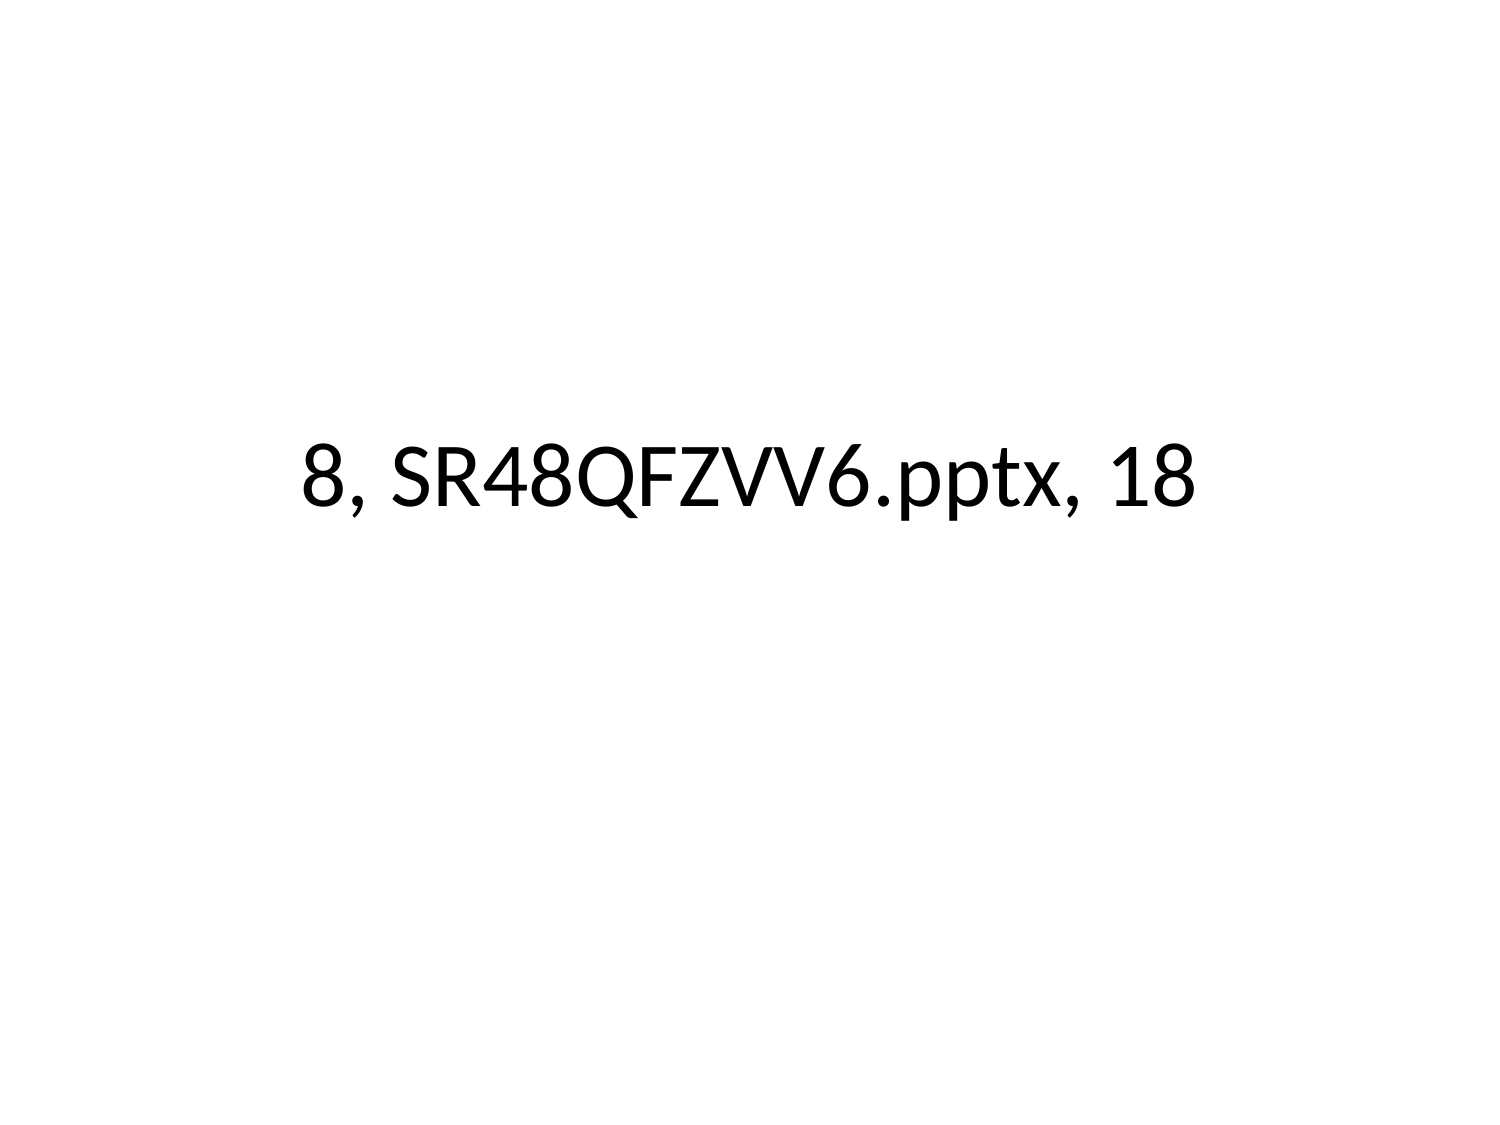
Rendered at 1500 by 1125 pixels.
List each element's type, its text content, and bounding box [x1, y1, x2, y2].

title 8, SR48QFZVV6.pptx, 18 [112, 349, 1388, 591]
